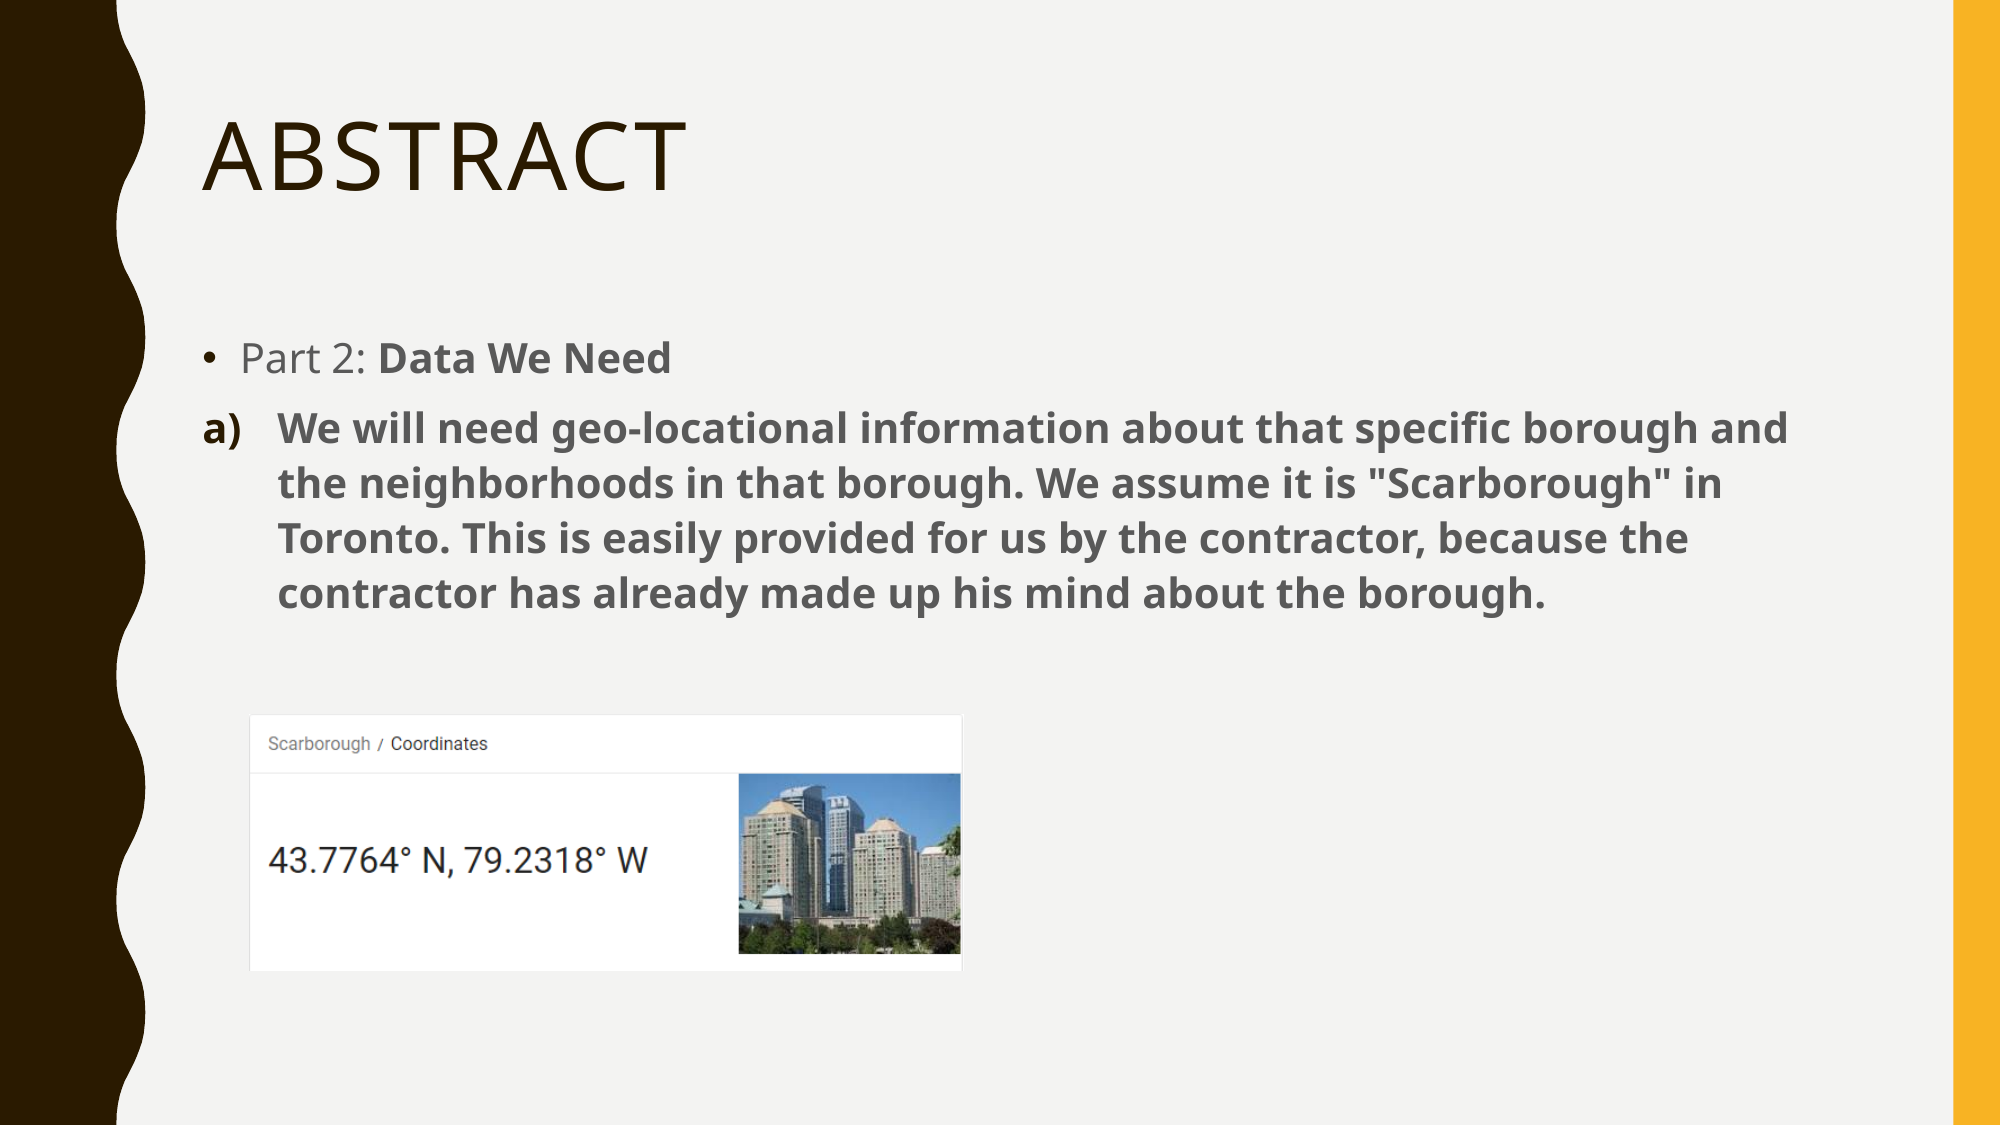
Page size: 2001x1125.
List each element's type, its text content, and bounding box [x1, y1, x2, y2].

list Part 2: Data We Need We will need geo-locational information about that specific borough and the neighborhoods in that borough. We assume it is "Scarborough" in Toronto. This is easily provided for us by the contractor, because the contractor has already made up his mind about the borough. [187, 319, 1813, 1125]
title ABSTRACT [187, 101, 1813, 220]
picture [249, 714, 964, 971]
